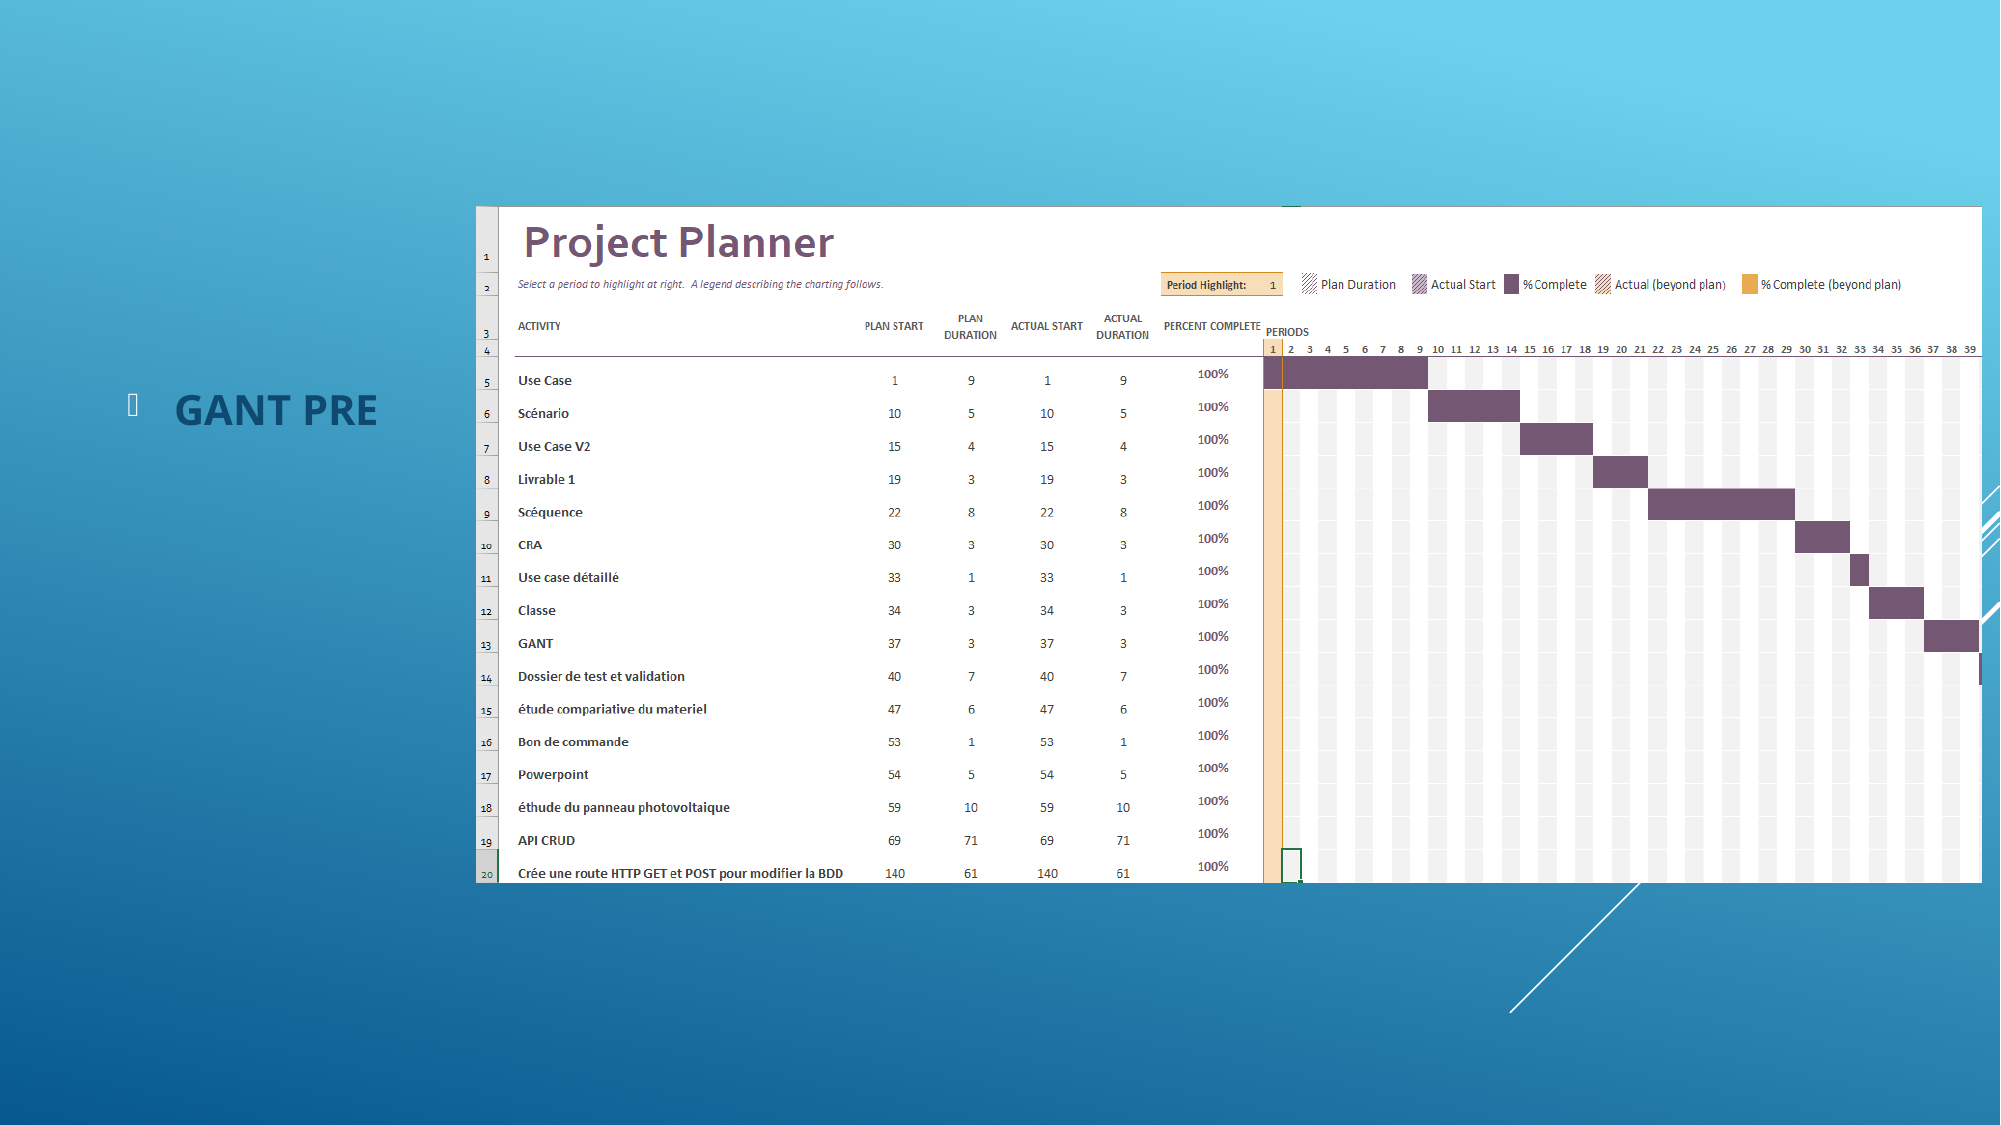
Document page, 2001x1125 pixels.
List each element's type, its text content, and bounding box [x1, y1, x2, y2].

picture [476, 206, 1983, 883]
list GANT PRE [112, 112, 1513, 706]
